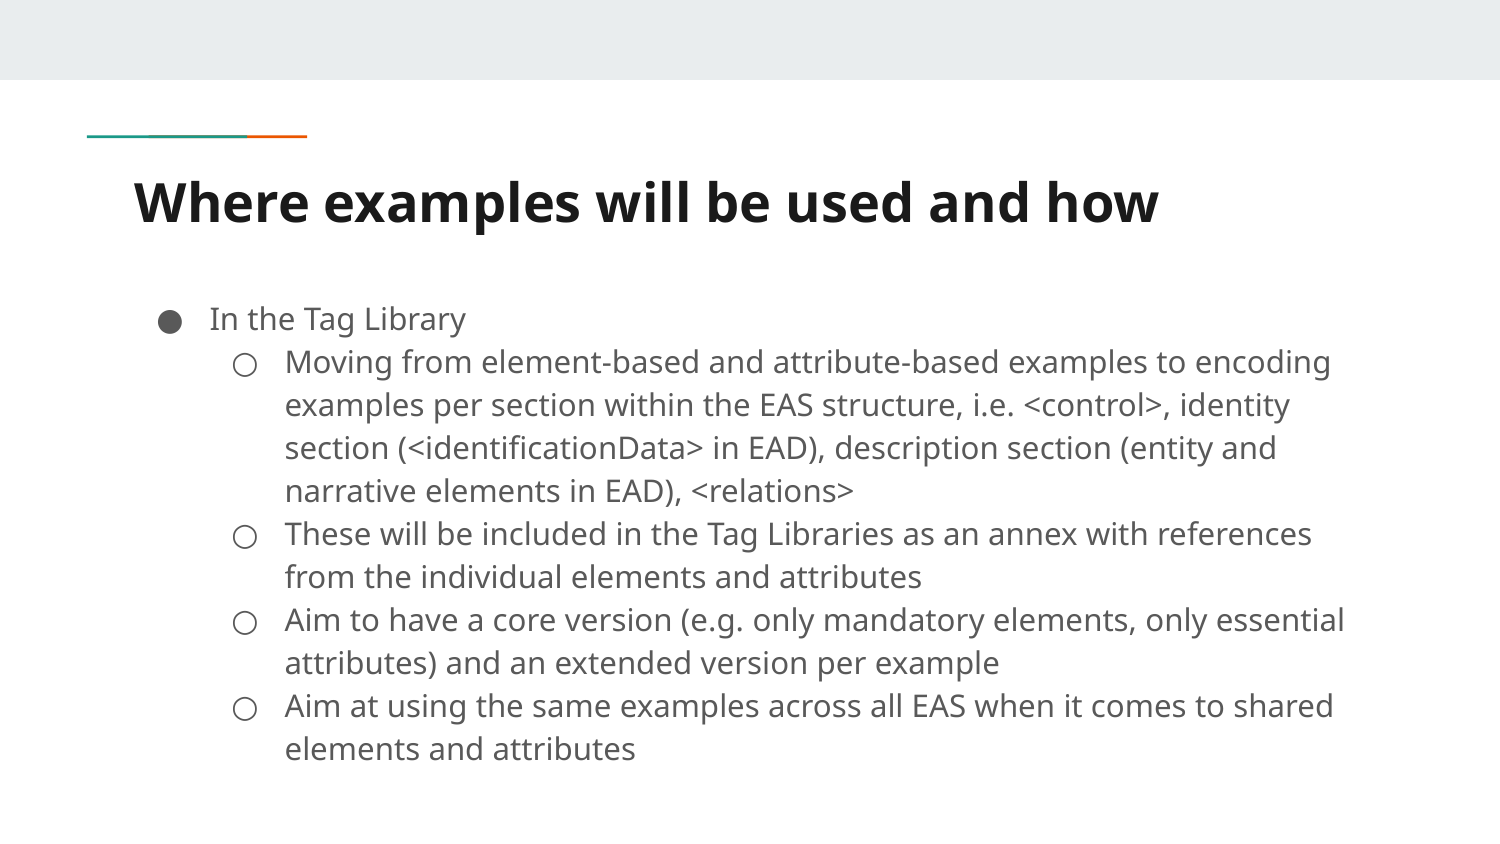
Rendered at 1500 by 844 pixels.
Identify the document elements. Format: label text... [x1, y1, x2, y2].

title Where examples will be used and how [119, 153, 1381, 242]
list In the Tag Library Moving from element-based and attribute-based examples to encoding examples per section within the EAS structure, i.e. <control>, identity section (<identificationData> in EAD), description section (entity and narrative elements in EAD), <relations> These will be included in the Tag Libraries as an annex with references from the individual elements and attributes Aim to have a core version (e.g. only mandatory elements, only essential attributes) and an extended version per example Aim at using the same examples across all EAS when it comes to shared elements and attributes [119, 278, 1381, 759]
